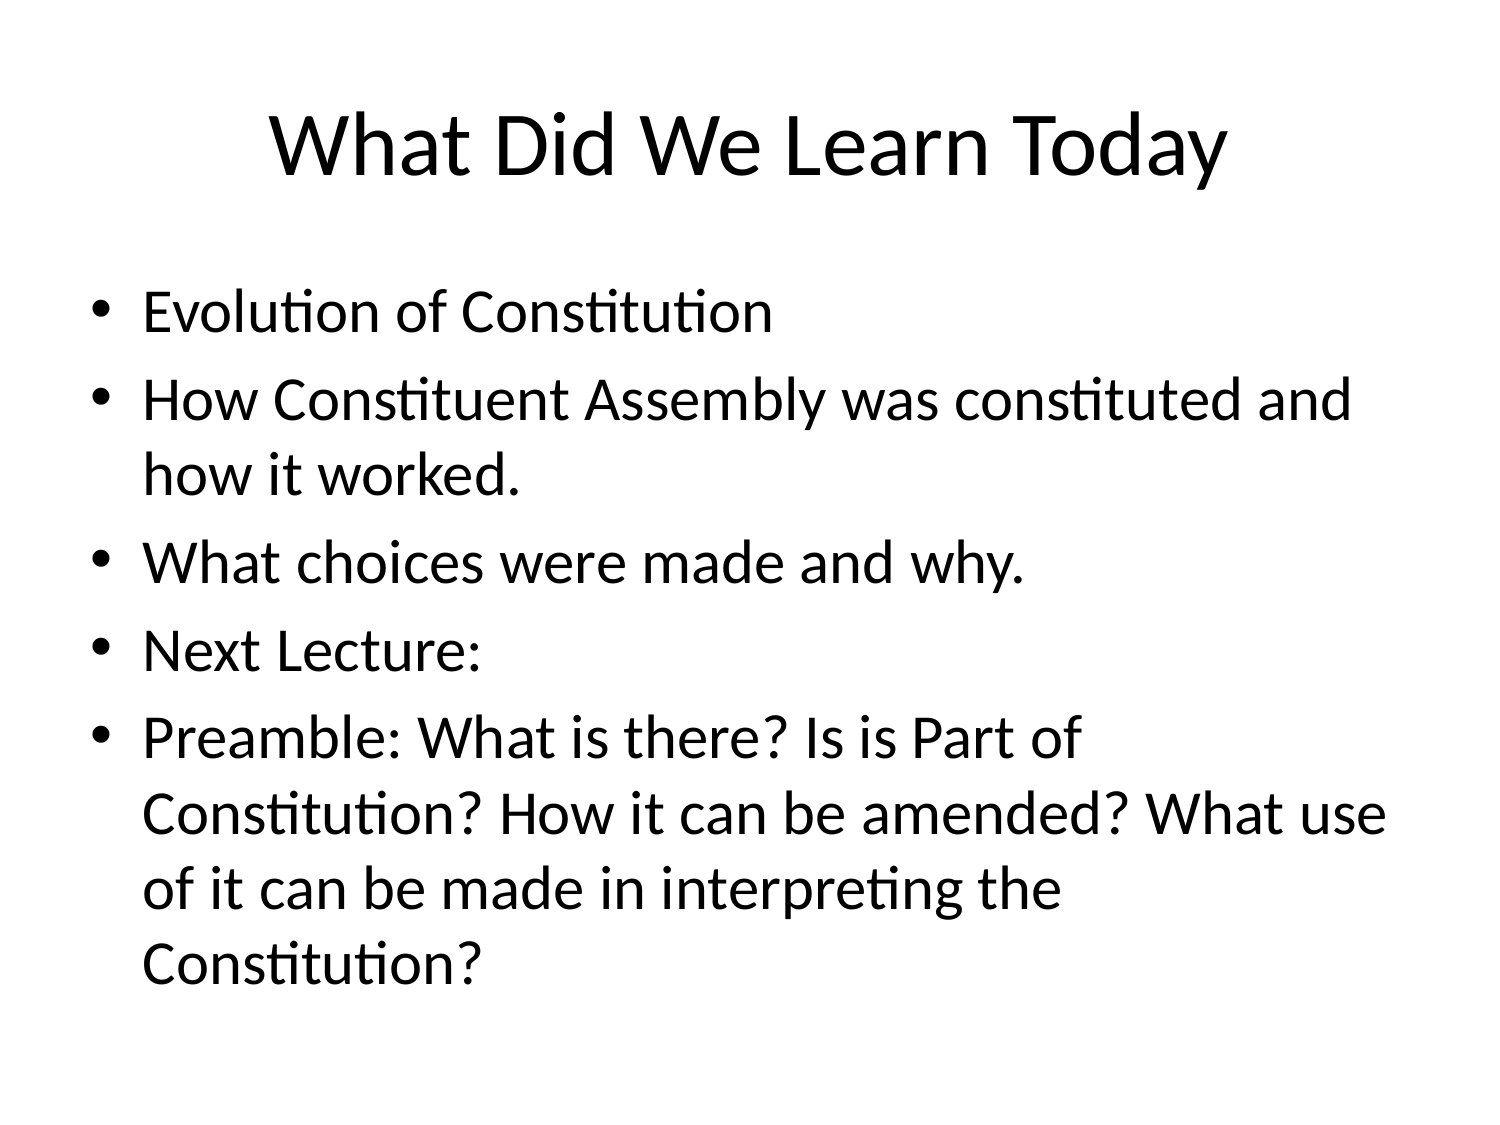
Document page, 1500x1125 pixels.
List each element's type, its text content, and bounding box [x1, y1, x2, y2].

list Evolution of Constitution How Constituent Assembly was constituted and how it worked. What choices were made and why. Next Lecture: Preamble: What is there? Is is Part of Constitution? How it can be amended? What use of it can be made in interpreting the Constitution? [75, 262, 1425, 1005]
title What Did We Learn Today [75, 45, 1425, 233]
